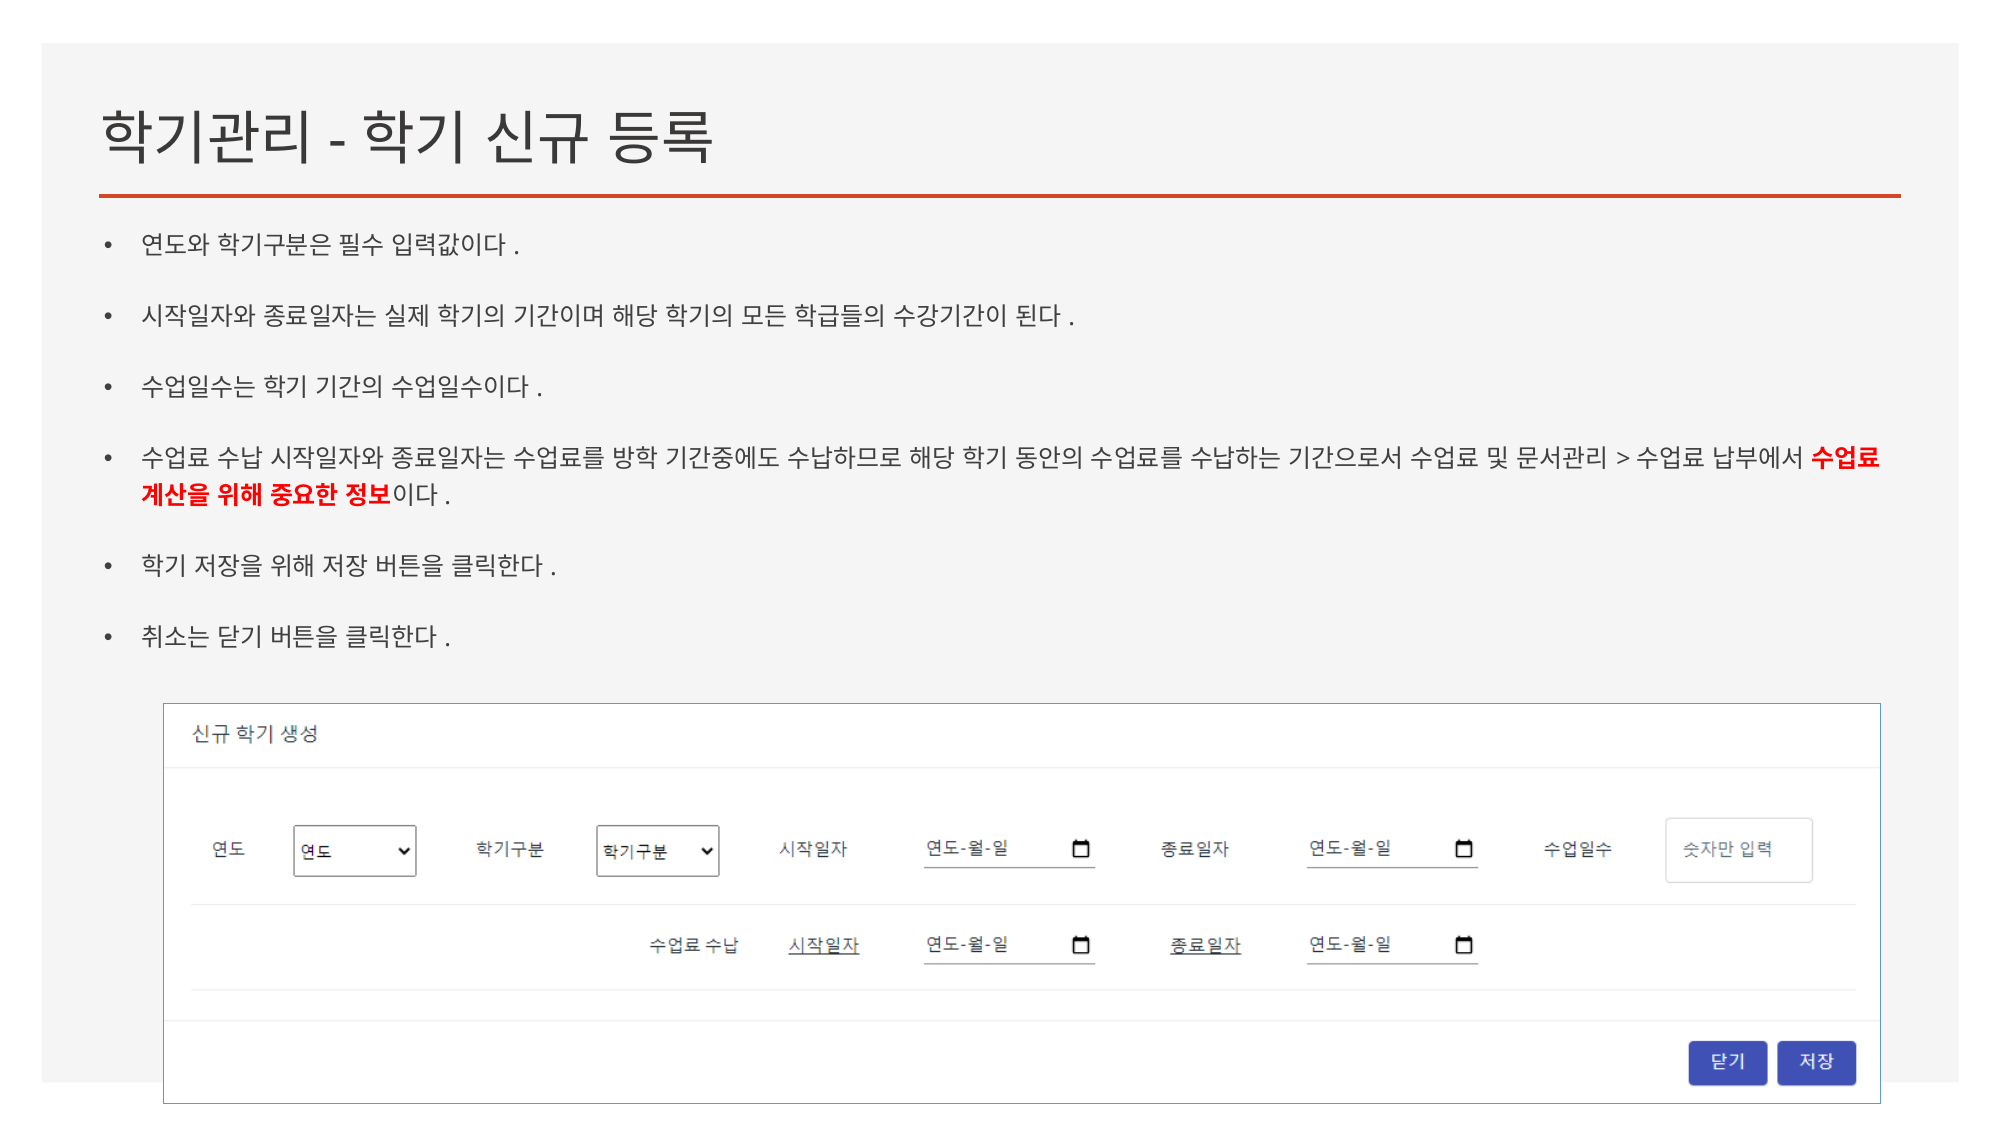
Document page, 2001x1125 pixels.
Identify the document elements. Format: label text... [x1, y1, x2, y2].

title 학기관리-학기 신규 등록 [85, 73, 1499, 179]
picture [163, 703, 1881, 1104]
text_box 연도와 학기구분은 필수 입력값이다. 시작일자와 종료일자는 실제 학기의 기간이며 해당 학기의 모든 학급들의 수강기간이 된다. 수업일수는 학기 기간의 수업일수이다. 수업료 수납 시작일자와 종료일자는 수업료를 방학 기간중에도 수납하므로 해당 학기 동안의 수업료를 수납하는 기간으로서 수업료 및 문서관리>수업료 납부에서 수업료 계산을 위해 중요한 정보이다. 학기 저장을 위해 저장 버튼을 클릭한다. 취소는 닫기 버튼을 클릭한다. [88, 214, 1926, 669]
